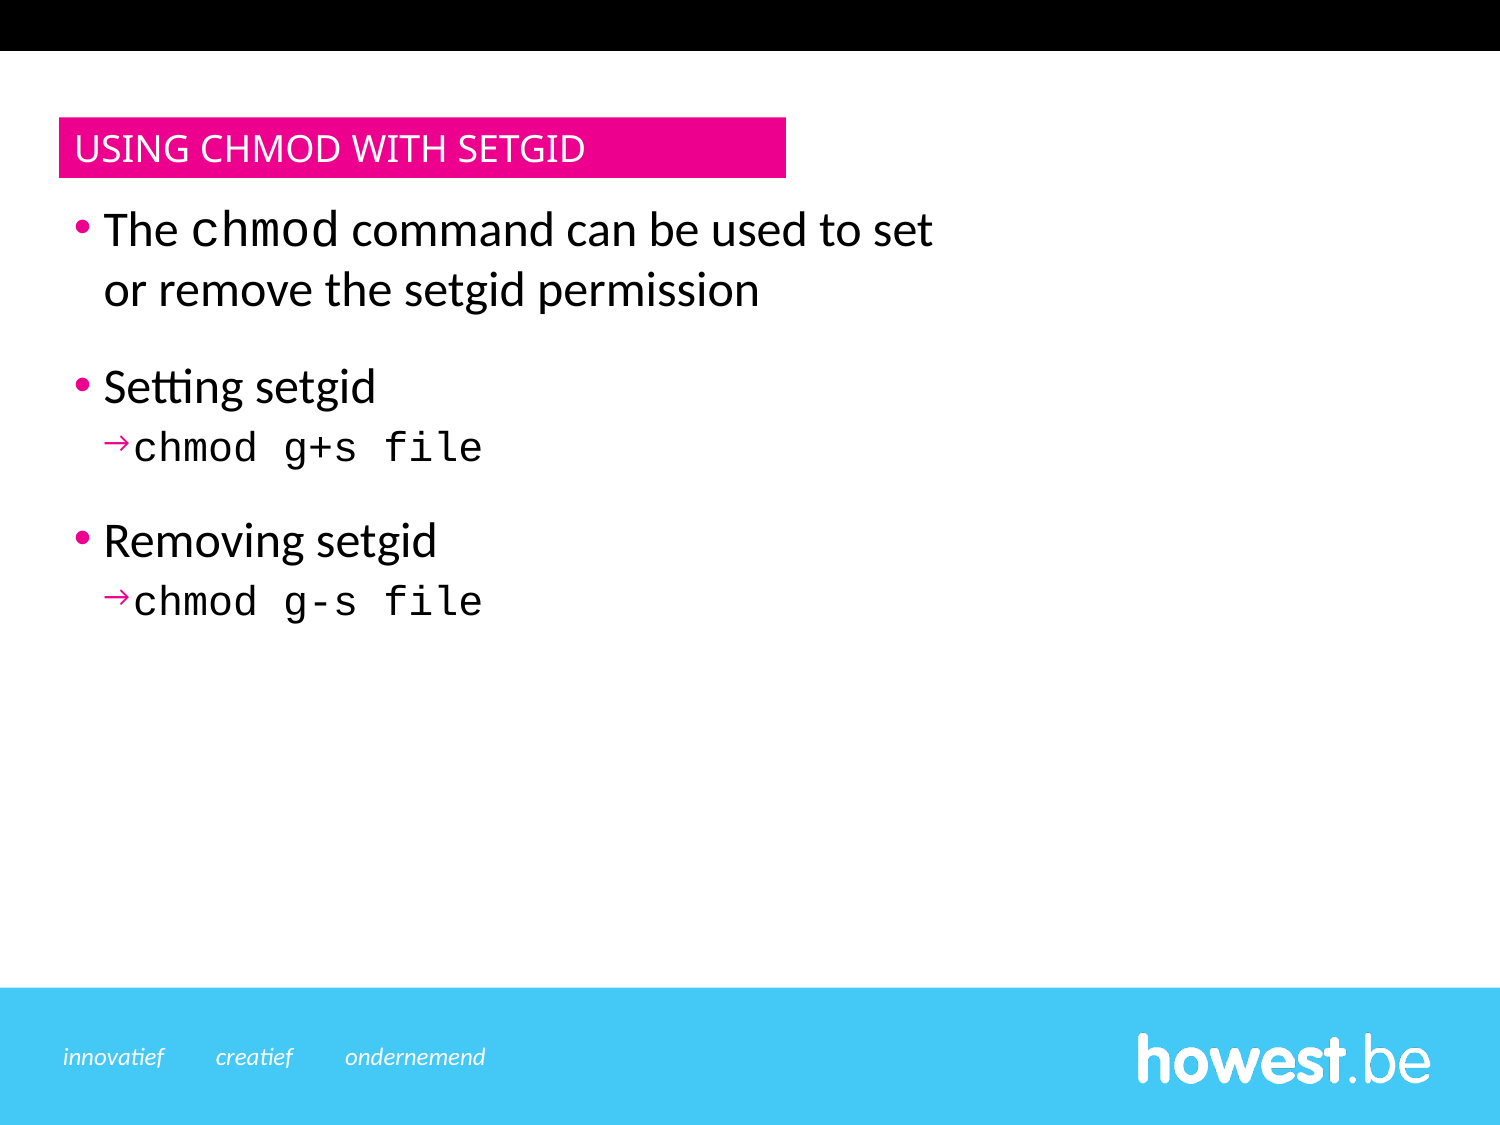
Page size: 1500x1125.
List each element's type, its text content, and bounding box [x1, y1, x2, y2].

picture [1092, 1000, 1470, 1125]
title Using chmod with setgid [59, 117, 786, 178]
list The chmod command can be used to set or remove the setgid permission Setting setgid chmod g+s file Removing setgid chmod g-s file [59, 188, 1001, 965]
